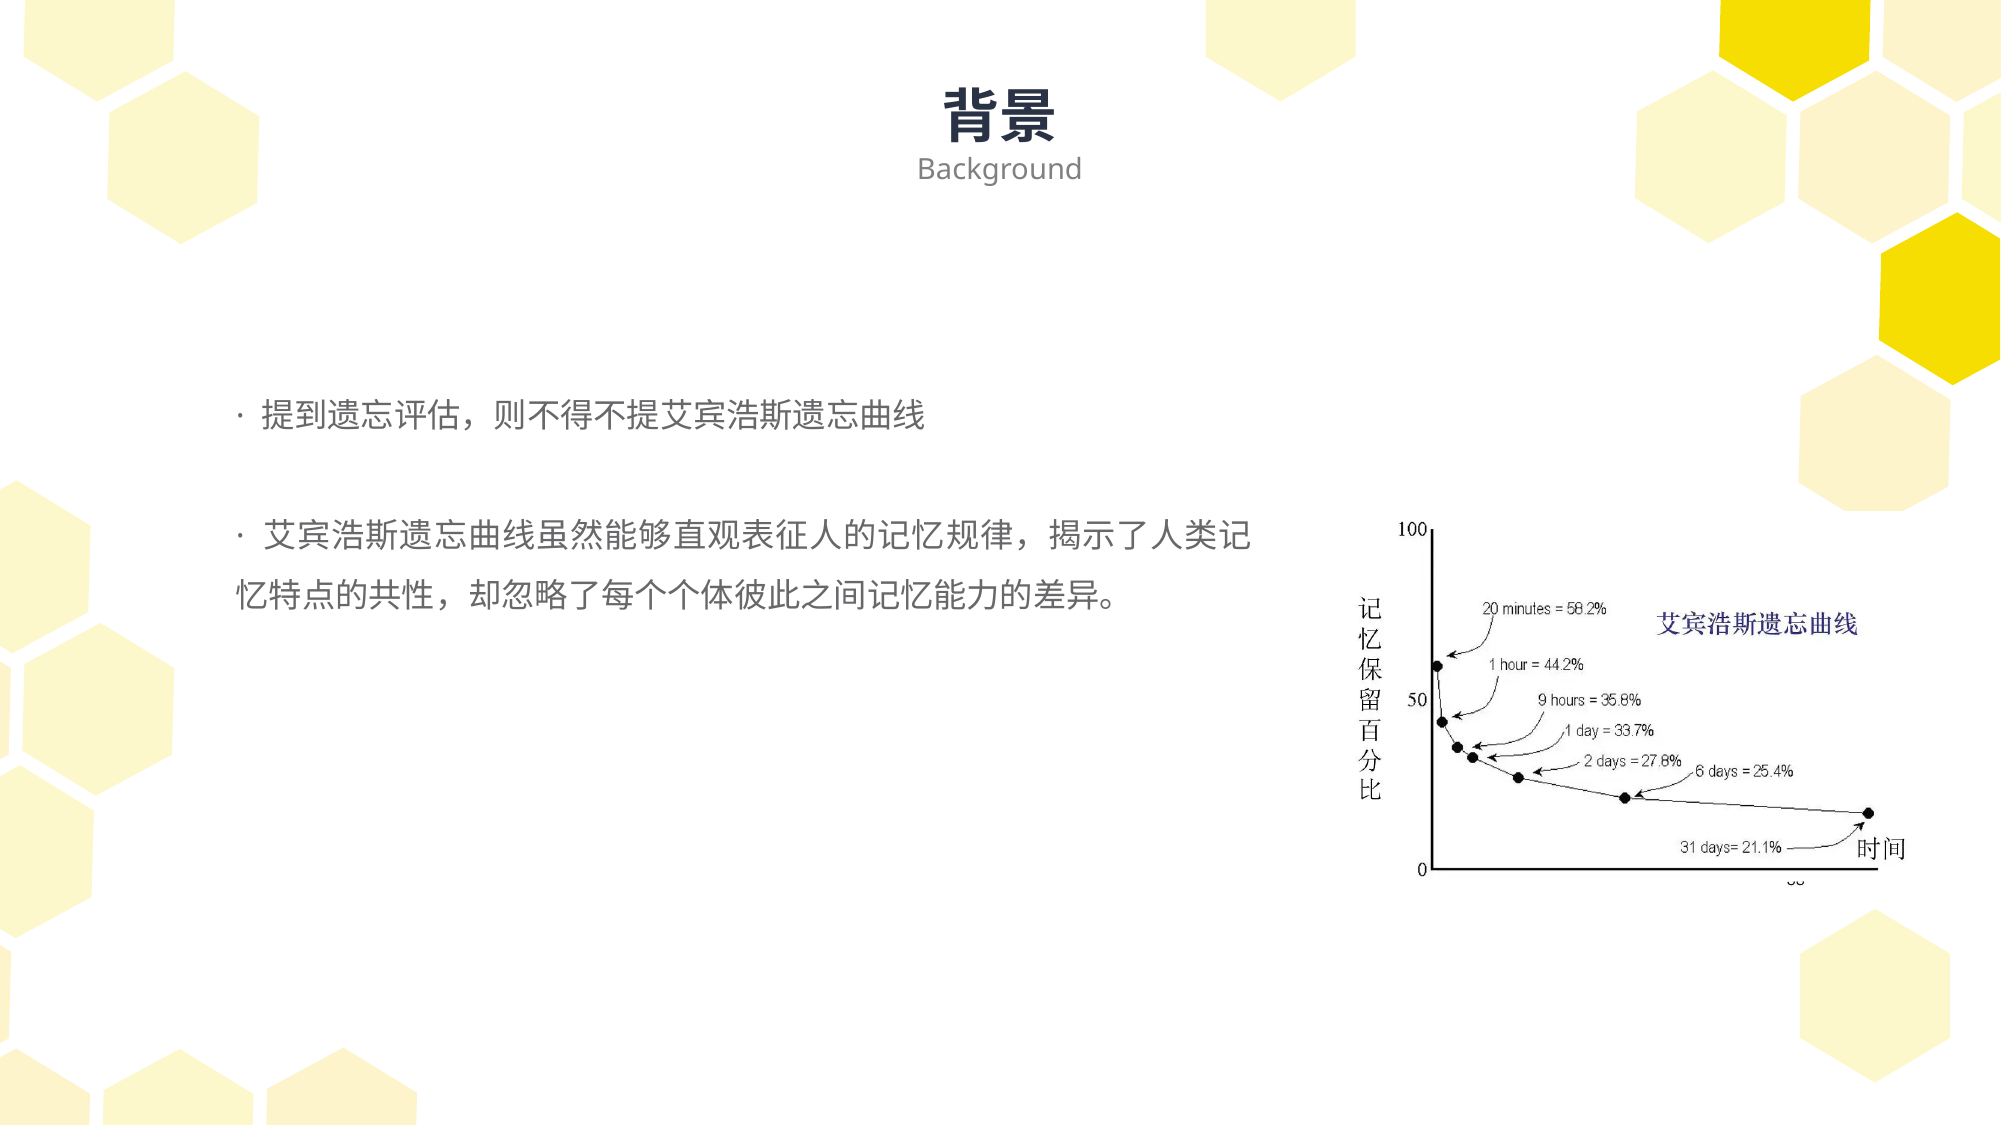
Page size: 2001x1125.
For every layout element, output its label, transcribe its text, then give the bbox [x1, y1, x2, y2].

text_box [485, 57, 1515, 191]
picture [1331, 510, 1950, 909]
text_box [1799, 909, 1952, 1084]
text_box · 提到遗忘评估，则不得不提艾宾浩斯遗忘曲线 · 艾宾浩斯遗忘曲线虽然能够直观表征人的记忆规律，揭示了人类记忆特点的共性，却忽略了每个个体彼此之间记忆能力的差异。 [221, 366, 1269, 682]
